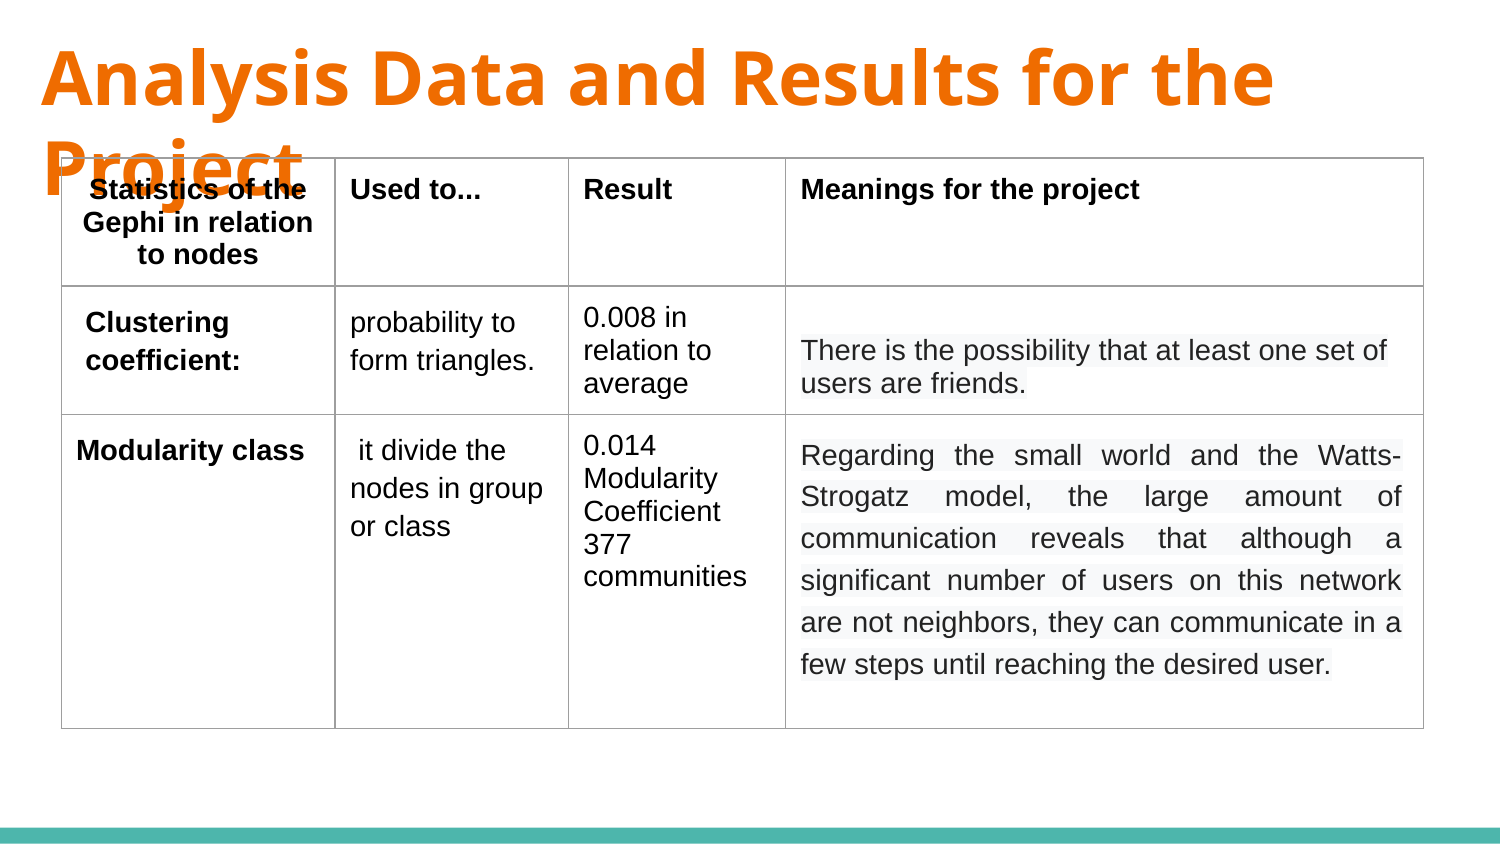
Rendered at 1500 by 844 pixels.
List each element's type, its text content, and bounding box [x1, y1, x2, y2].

table_cell Clustering coefficient: [62, 287, 334, 414]
table_cell Regarding the small world and the Watts-Strogatz model, the large amount of communication reveals that although a significant number of users on this network are not neighbors, they can communicate in a few steps until reaching the desired user. [786, 415, 1423, 728]
table_cell it divide the nodes in group or class [336, 415, 568, 728]
table_header Statistics of the Gephi in relation to nodes [62, 159, 334, 285]
table_cell probability to form triangles. [336, 287, 568, 414]
table_cell Modularity class [62, 415, 334, 728]
table_cell 0.008 in relation to average [569, 287, 785, 414]
table_header Meanings for the project [786, 159, 1423, 285]
table_cell 0.014 Modularity Coefficient 377 communities [569, 415, 785, 728]
table_header Used to... [336, 159, 568, 285]
table_cell There is the possibility that at least one set of users are friends. [786, 287, 1423, 414]
title Analysis Data and Results for the Project [26, 15, 1424, 132]
table_header Result [569, 159, 785, 285]
